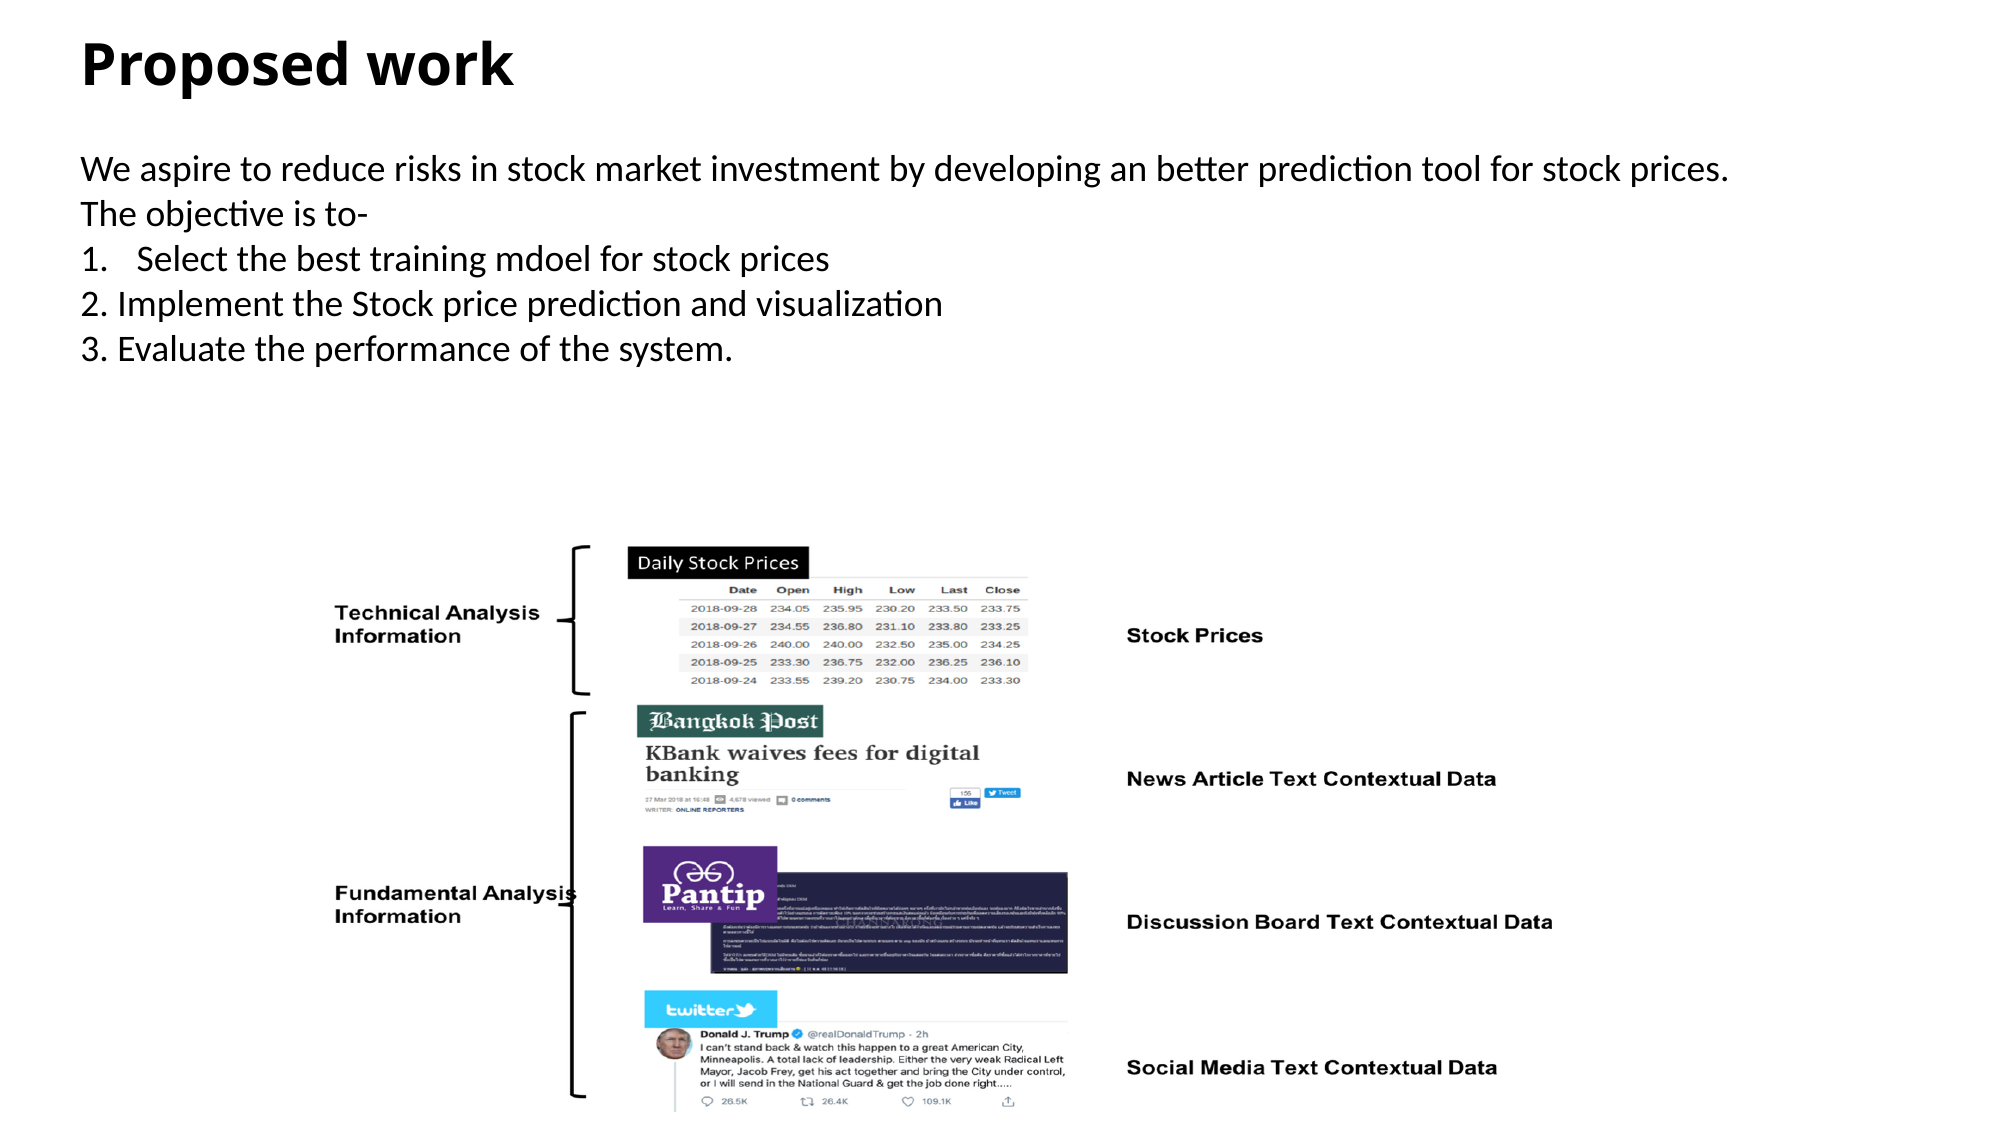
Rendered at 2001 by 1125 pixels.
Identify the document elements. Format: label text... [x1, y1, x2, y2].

title Proposed work [65, 15, 1791, 118]
picture [334, 545, 1552, 1112]
text_box We aspire to reduce risks in stock market investment by developing an better prediction tool for stock prices. The objective is to- Select the best training mdoel for stock prices 2. Implement the Stock price prediction and visualization 3. Evaluate the performance of the system. [65, 136, 1943, 376]
